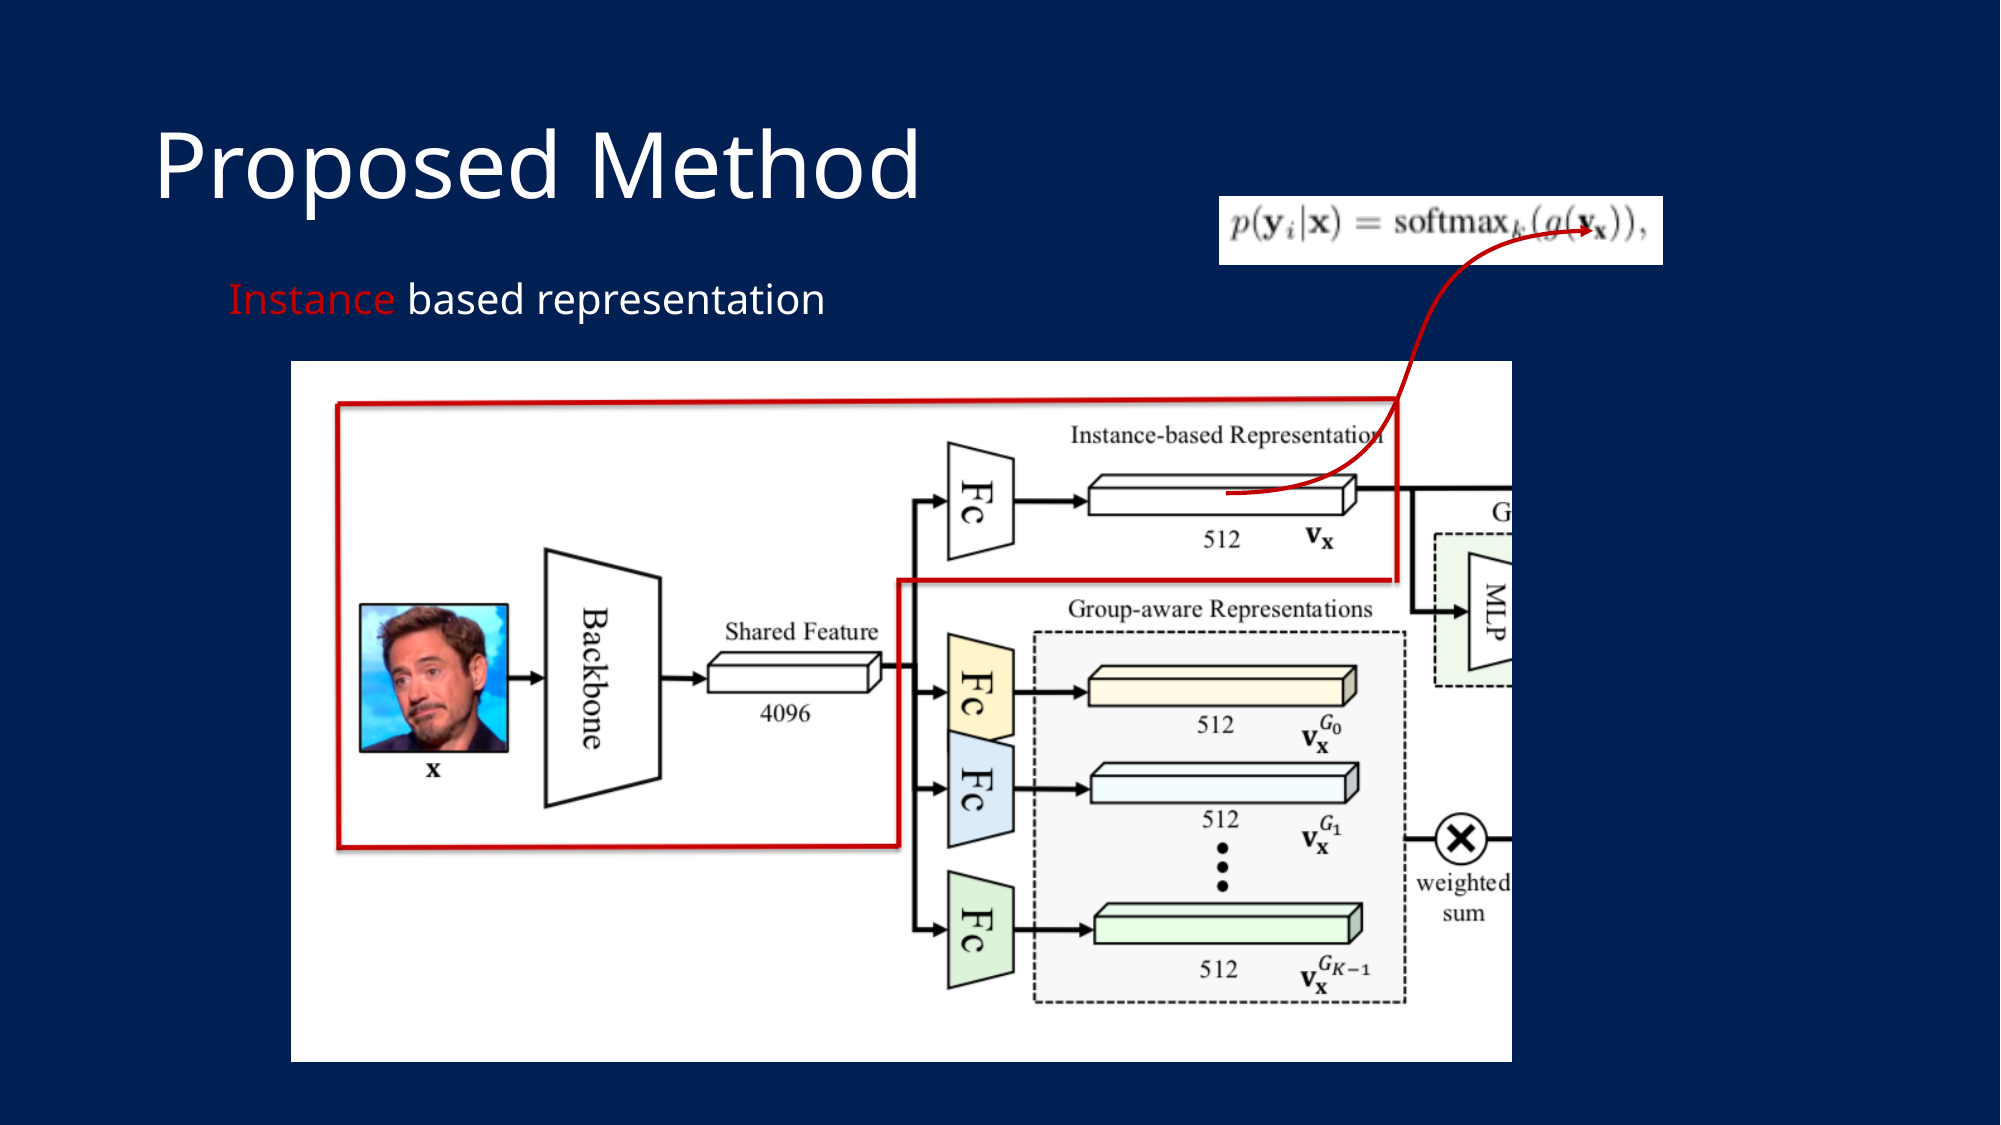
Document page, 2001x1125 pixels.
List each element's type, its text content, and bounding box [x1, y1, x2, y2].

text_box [1225, 230, 1594, 494]
title Proposed Method [137, 59, 1863, 278]
picture [291, 361, 1512, 1062]
picture [1218, 196, 1663, 266]
text_box Instance based representation [213, 265, 842, 330]
